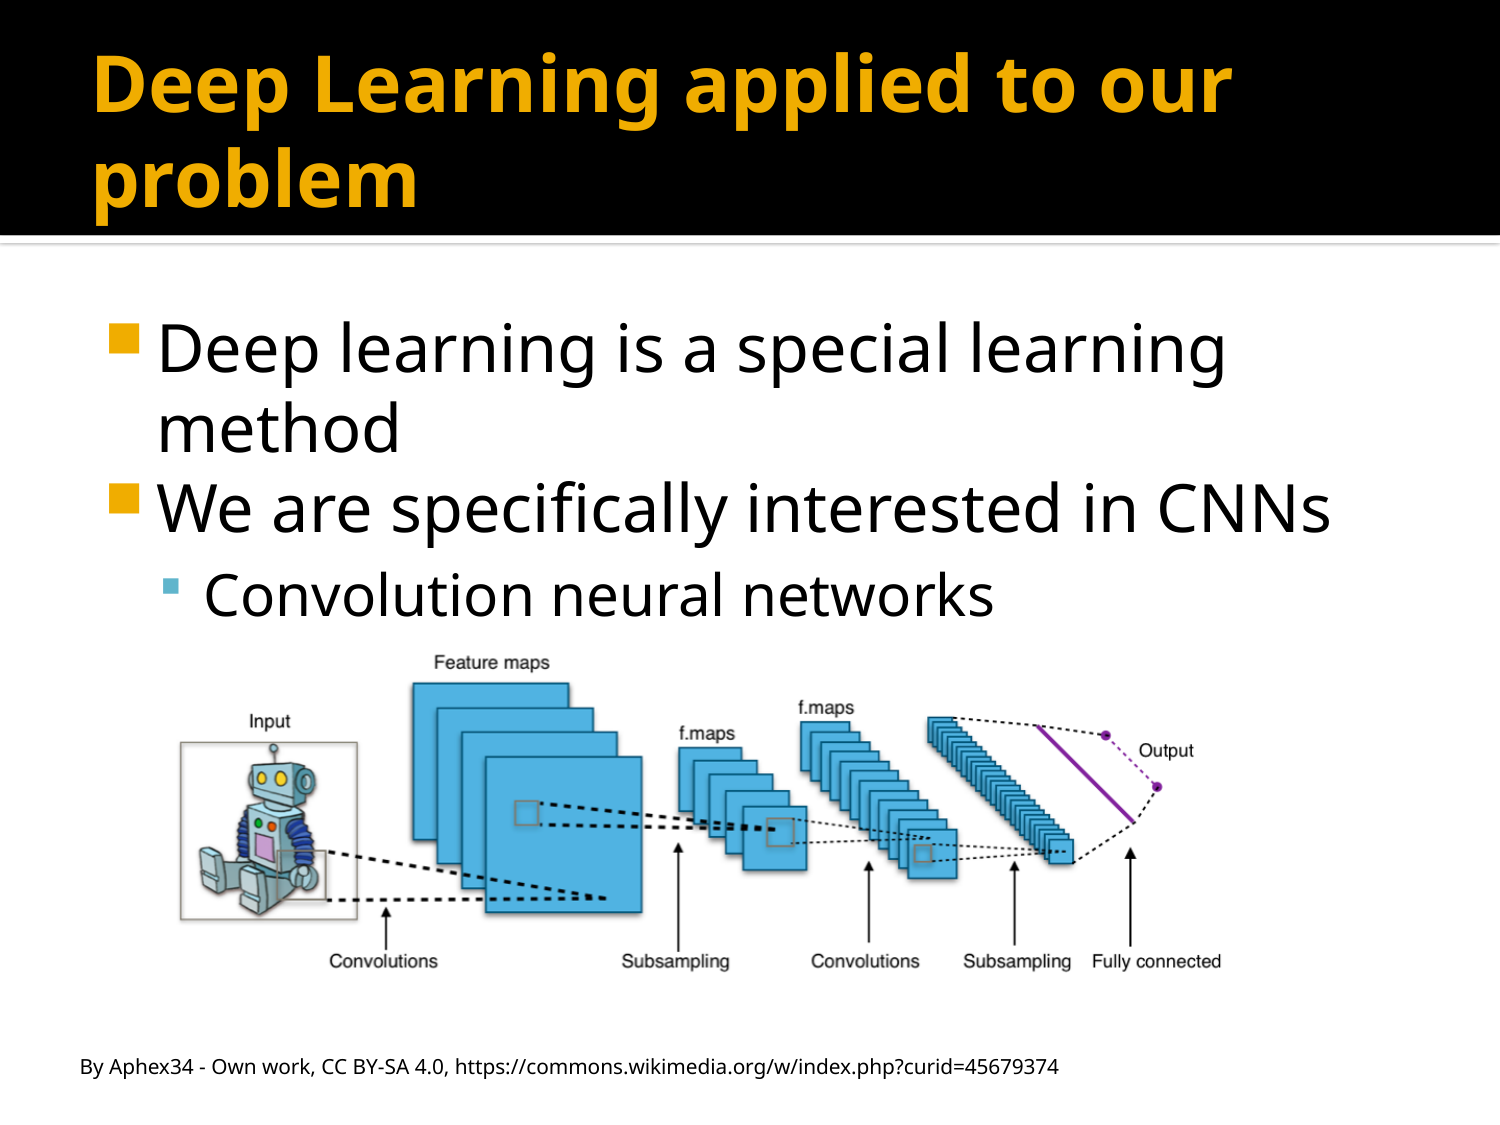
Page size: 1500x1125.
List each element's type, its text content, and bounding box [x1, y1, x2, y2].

list Deep learning is a special learning method We are specifically interested in CNNs Convolution neural networks Very popular for image classification [75, 291, 1425, 1050]
text_box By Aphex34 - Own work, CC BY-SA 4.0, https://commons.wikimedia.org/w/index.php?curid=45679374 [64, 1046, 1128, 1087]
title Deep Learning applied to our problem [75, 25, 1425, 231]
picture [159, 645, 1243, 979]
